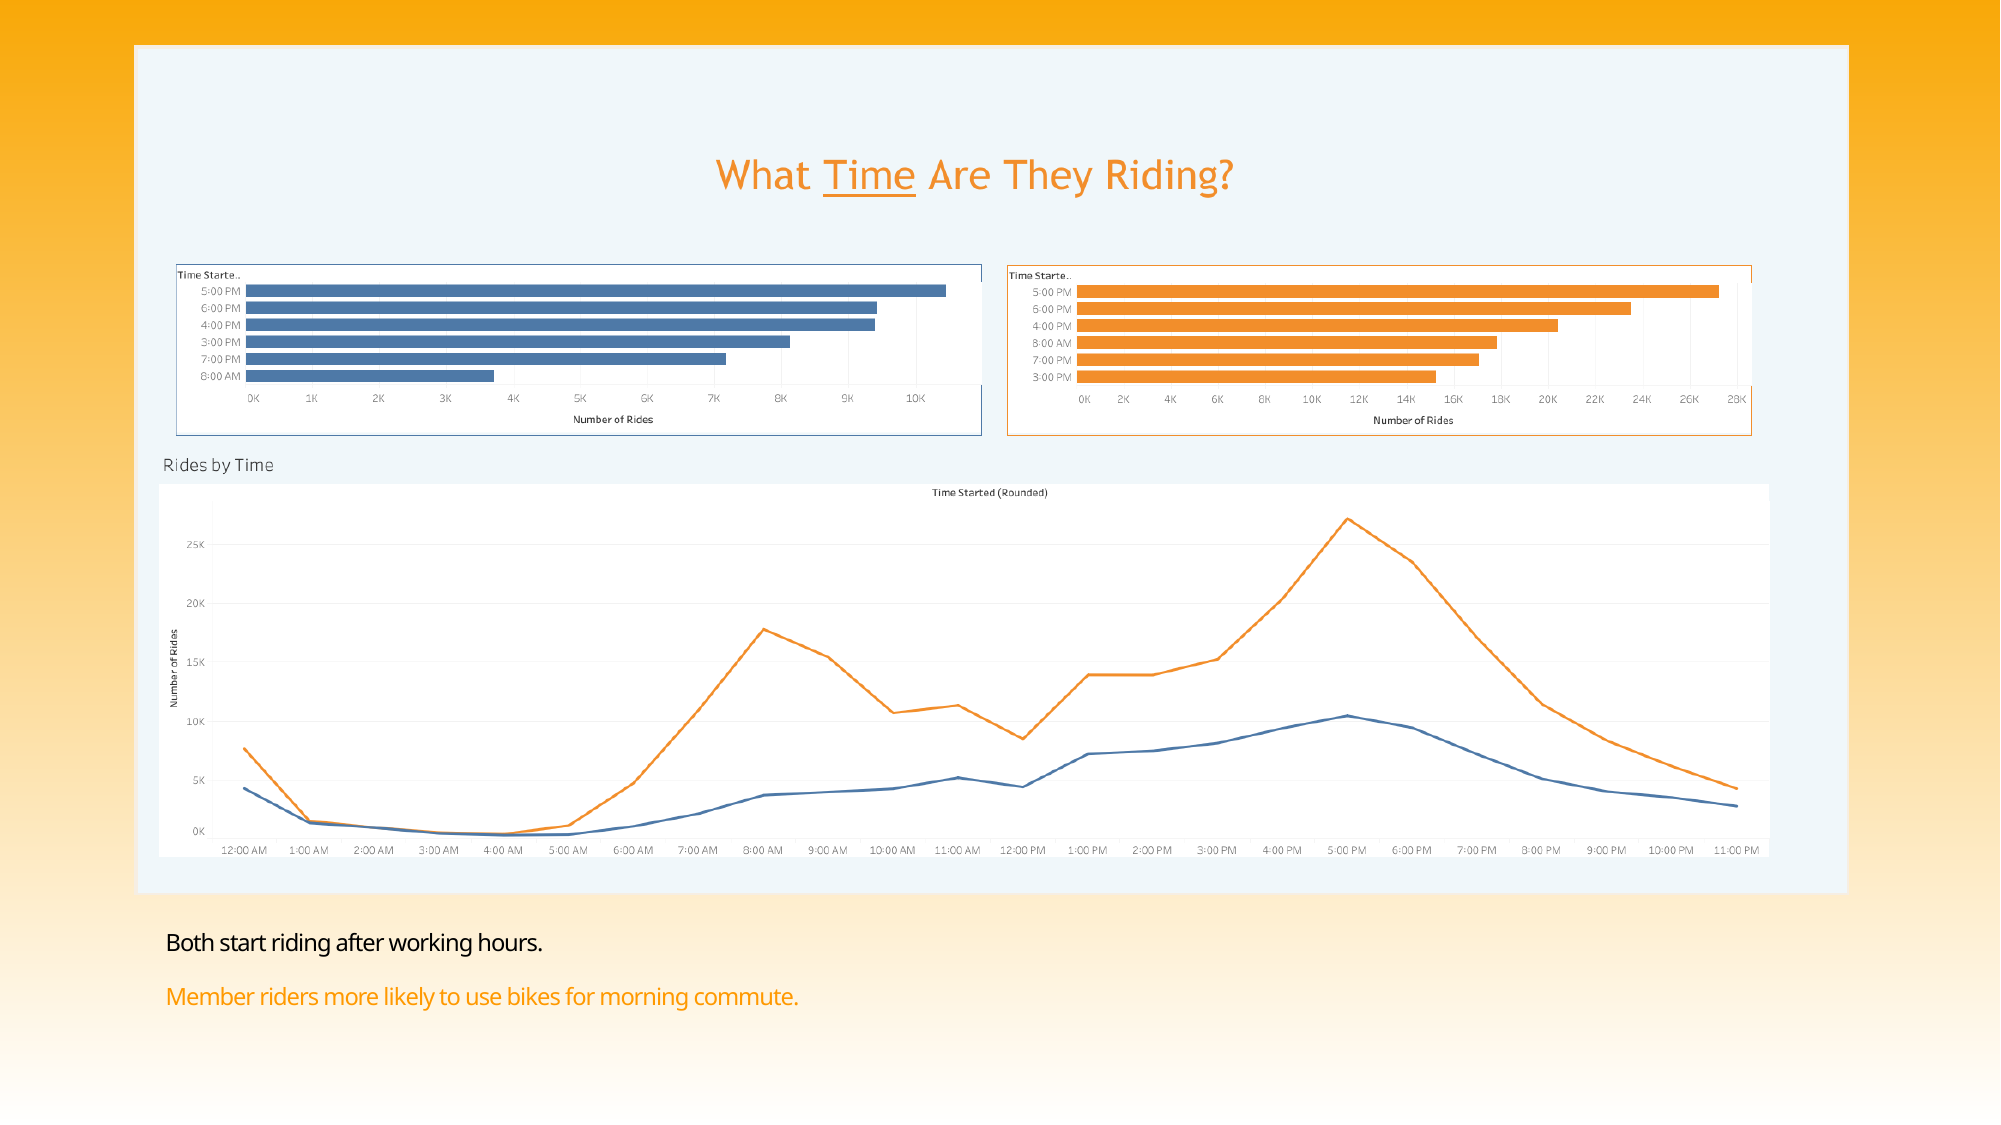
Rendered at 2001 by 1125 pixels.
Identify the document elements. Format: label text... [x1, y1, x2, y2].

title Both start riding after working hours. Member riders more likely to use bikes for morning commute. [150, 922, 1686, 1080]
picture [134, 45, 1849, 895]
